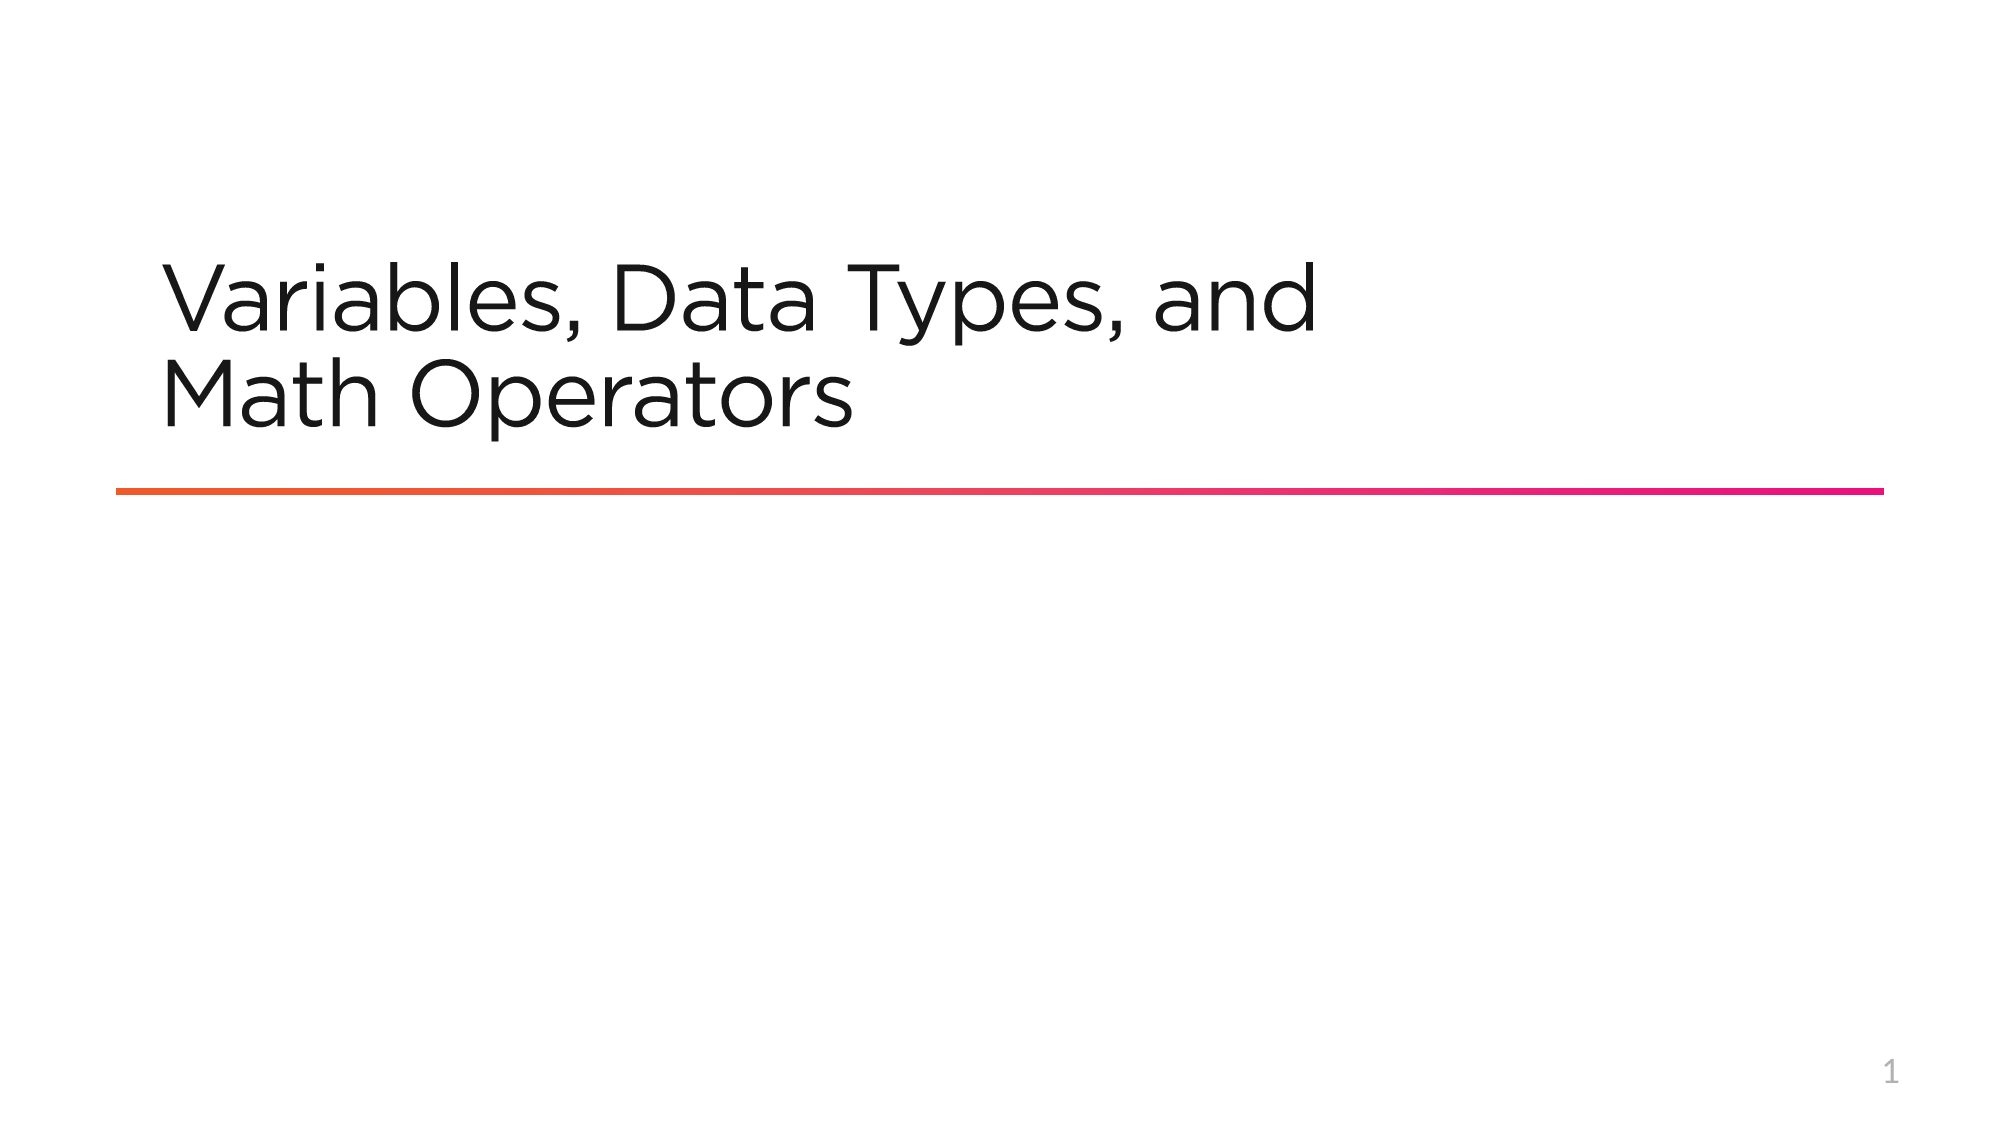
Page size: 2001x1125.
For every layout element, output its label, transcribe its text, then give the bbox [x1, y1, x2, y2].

picture [116, 488, 1884, 495]
picture [157, 239, 1388, 449]
slide_number 1 [1440, 1046, 1900, 1103]
